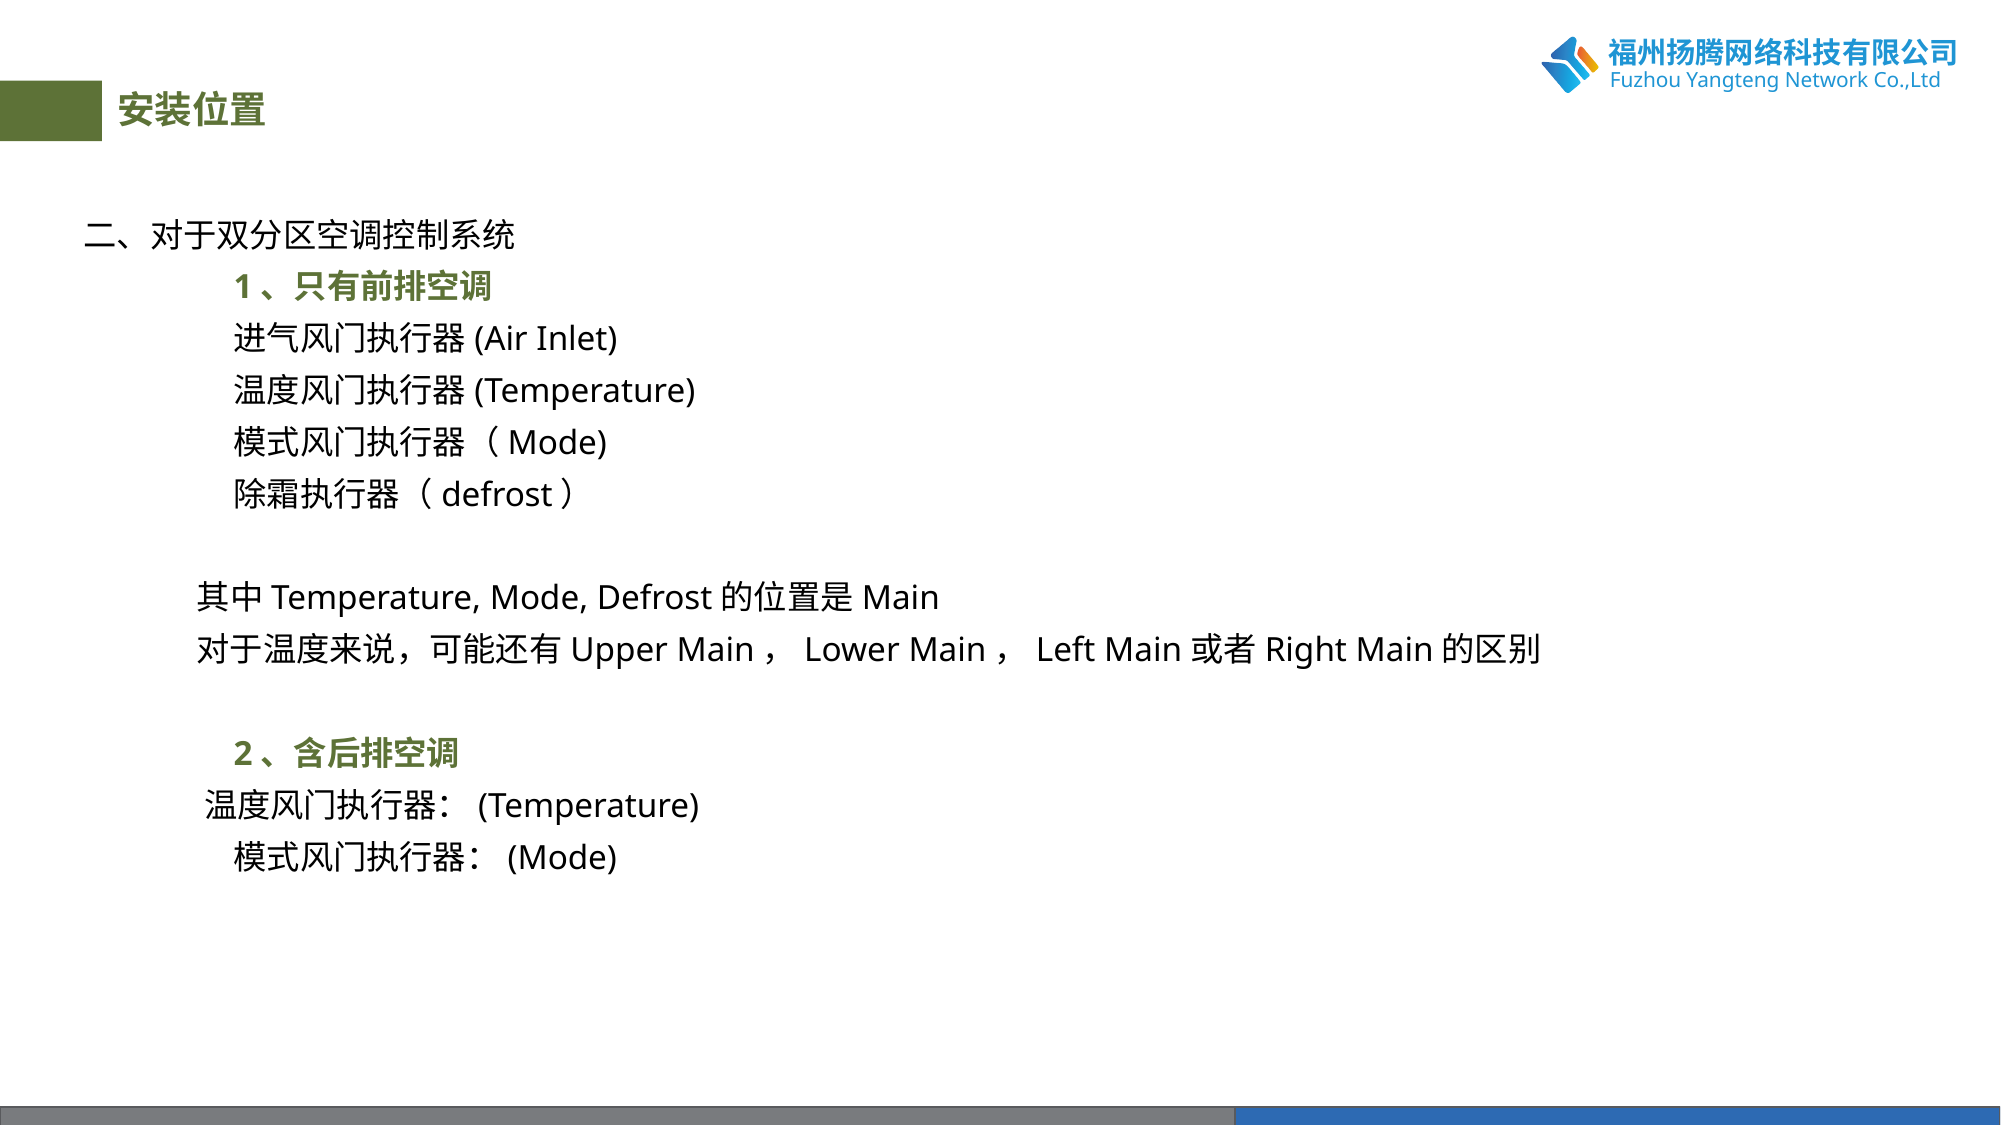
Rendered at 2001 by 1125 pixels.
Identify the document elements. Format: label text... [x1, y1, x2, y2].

text_box 二、对于双分区空调控制系统 1、只有前排空调 进气风门执行器(Air Inlet) 温度风门执行器(Temperature) 模式风门执行器（Mode) 除霜执行器（defrost） 其中Temperature, Mode, Defrost的位置是Main 对于温度来说，可能还有Upper Main，Lower Main，Left Main或者Right Main的区别 2、含后排空调 温度风门执行器：(Temperature) 模式风门执行器：(Mode) [68, 194, 1703, 974]
text_box [0, 80, 103, 142]
picture [1538, 33, 1601, 96]
text_box 安装位置 [101, 66, 304, 156]
